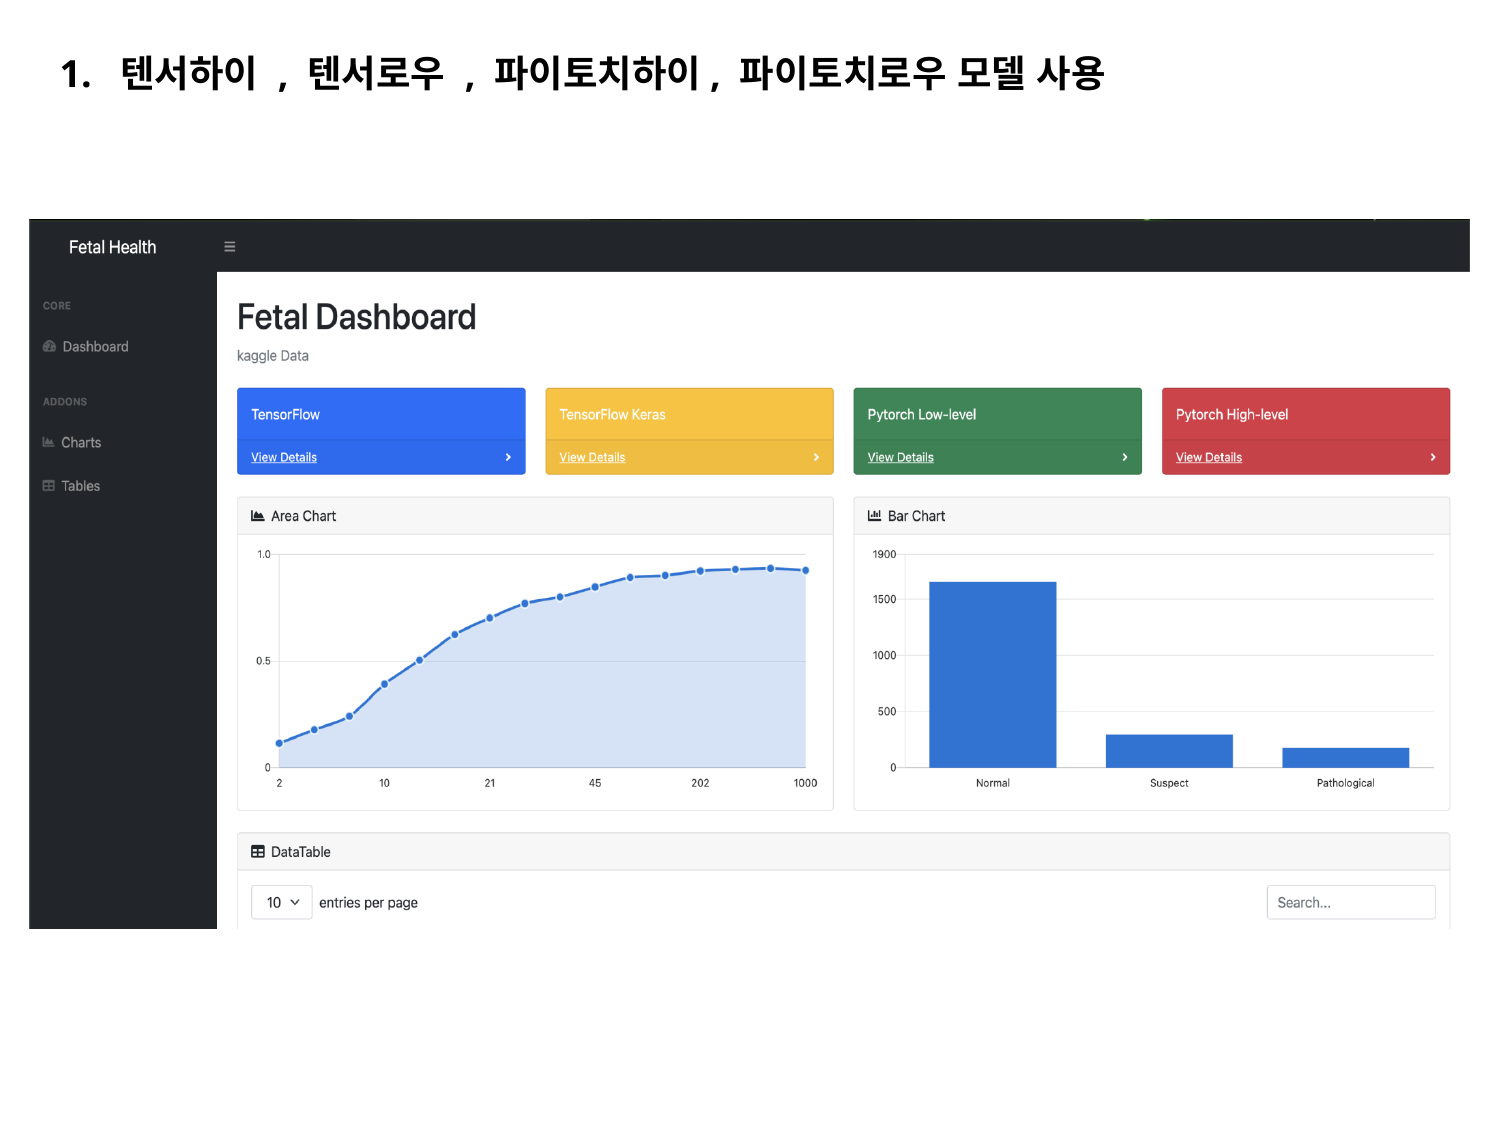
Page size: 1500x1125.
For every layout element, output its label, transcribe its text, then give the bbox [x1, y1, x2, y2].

picture [29, 219, 1470, 929]
text_box 1. 텐서하이 , 텐서로우 , 파이토치하이, 파이토치로우 모델 사용 [44, 42, 1392, 193]
